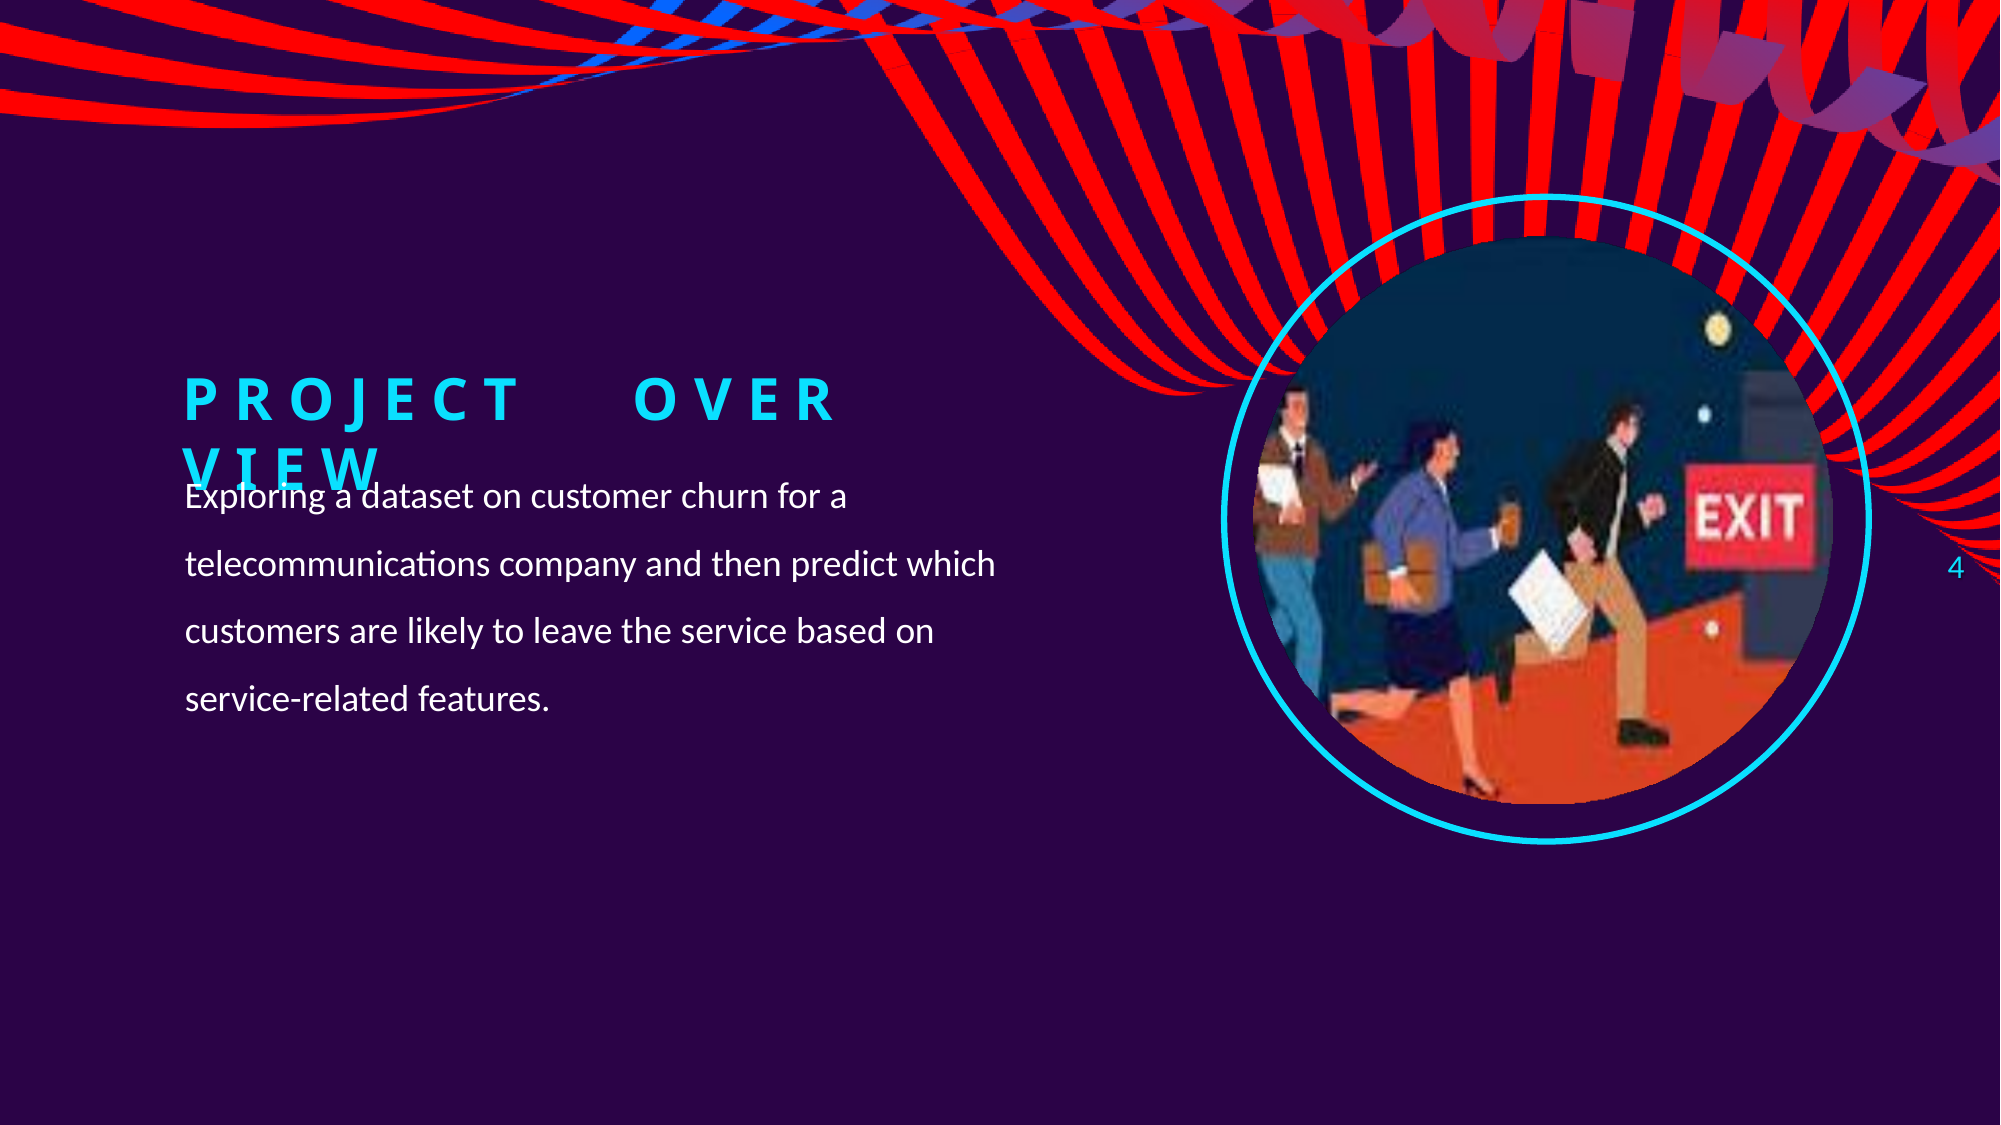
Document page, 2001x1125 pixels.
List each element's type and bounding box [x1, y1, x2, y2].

picture [0, 0, 2000, 1125]
text_box [1220, 193, 1873, 845]
